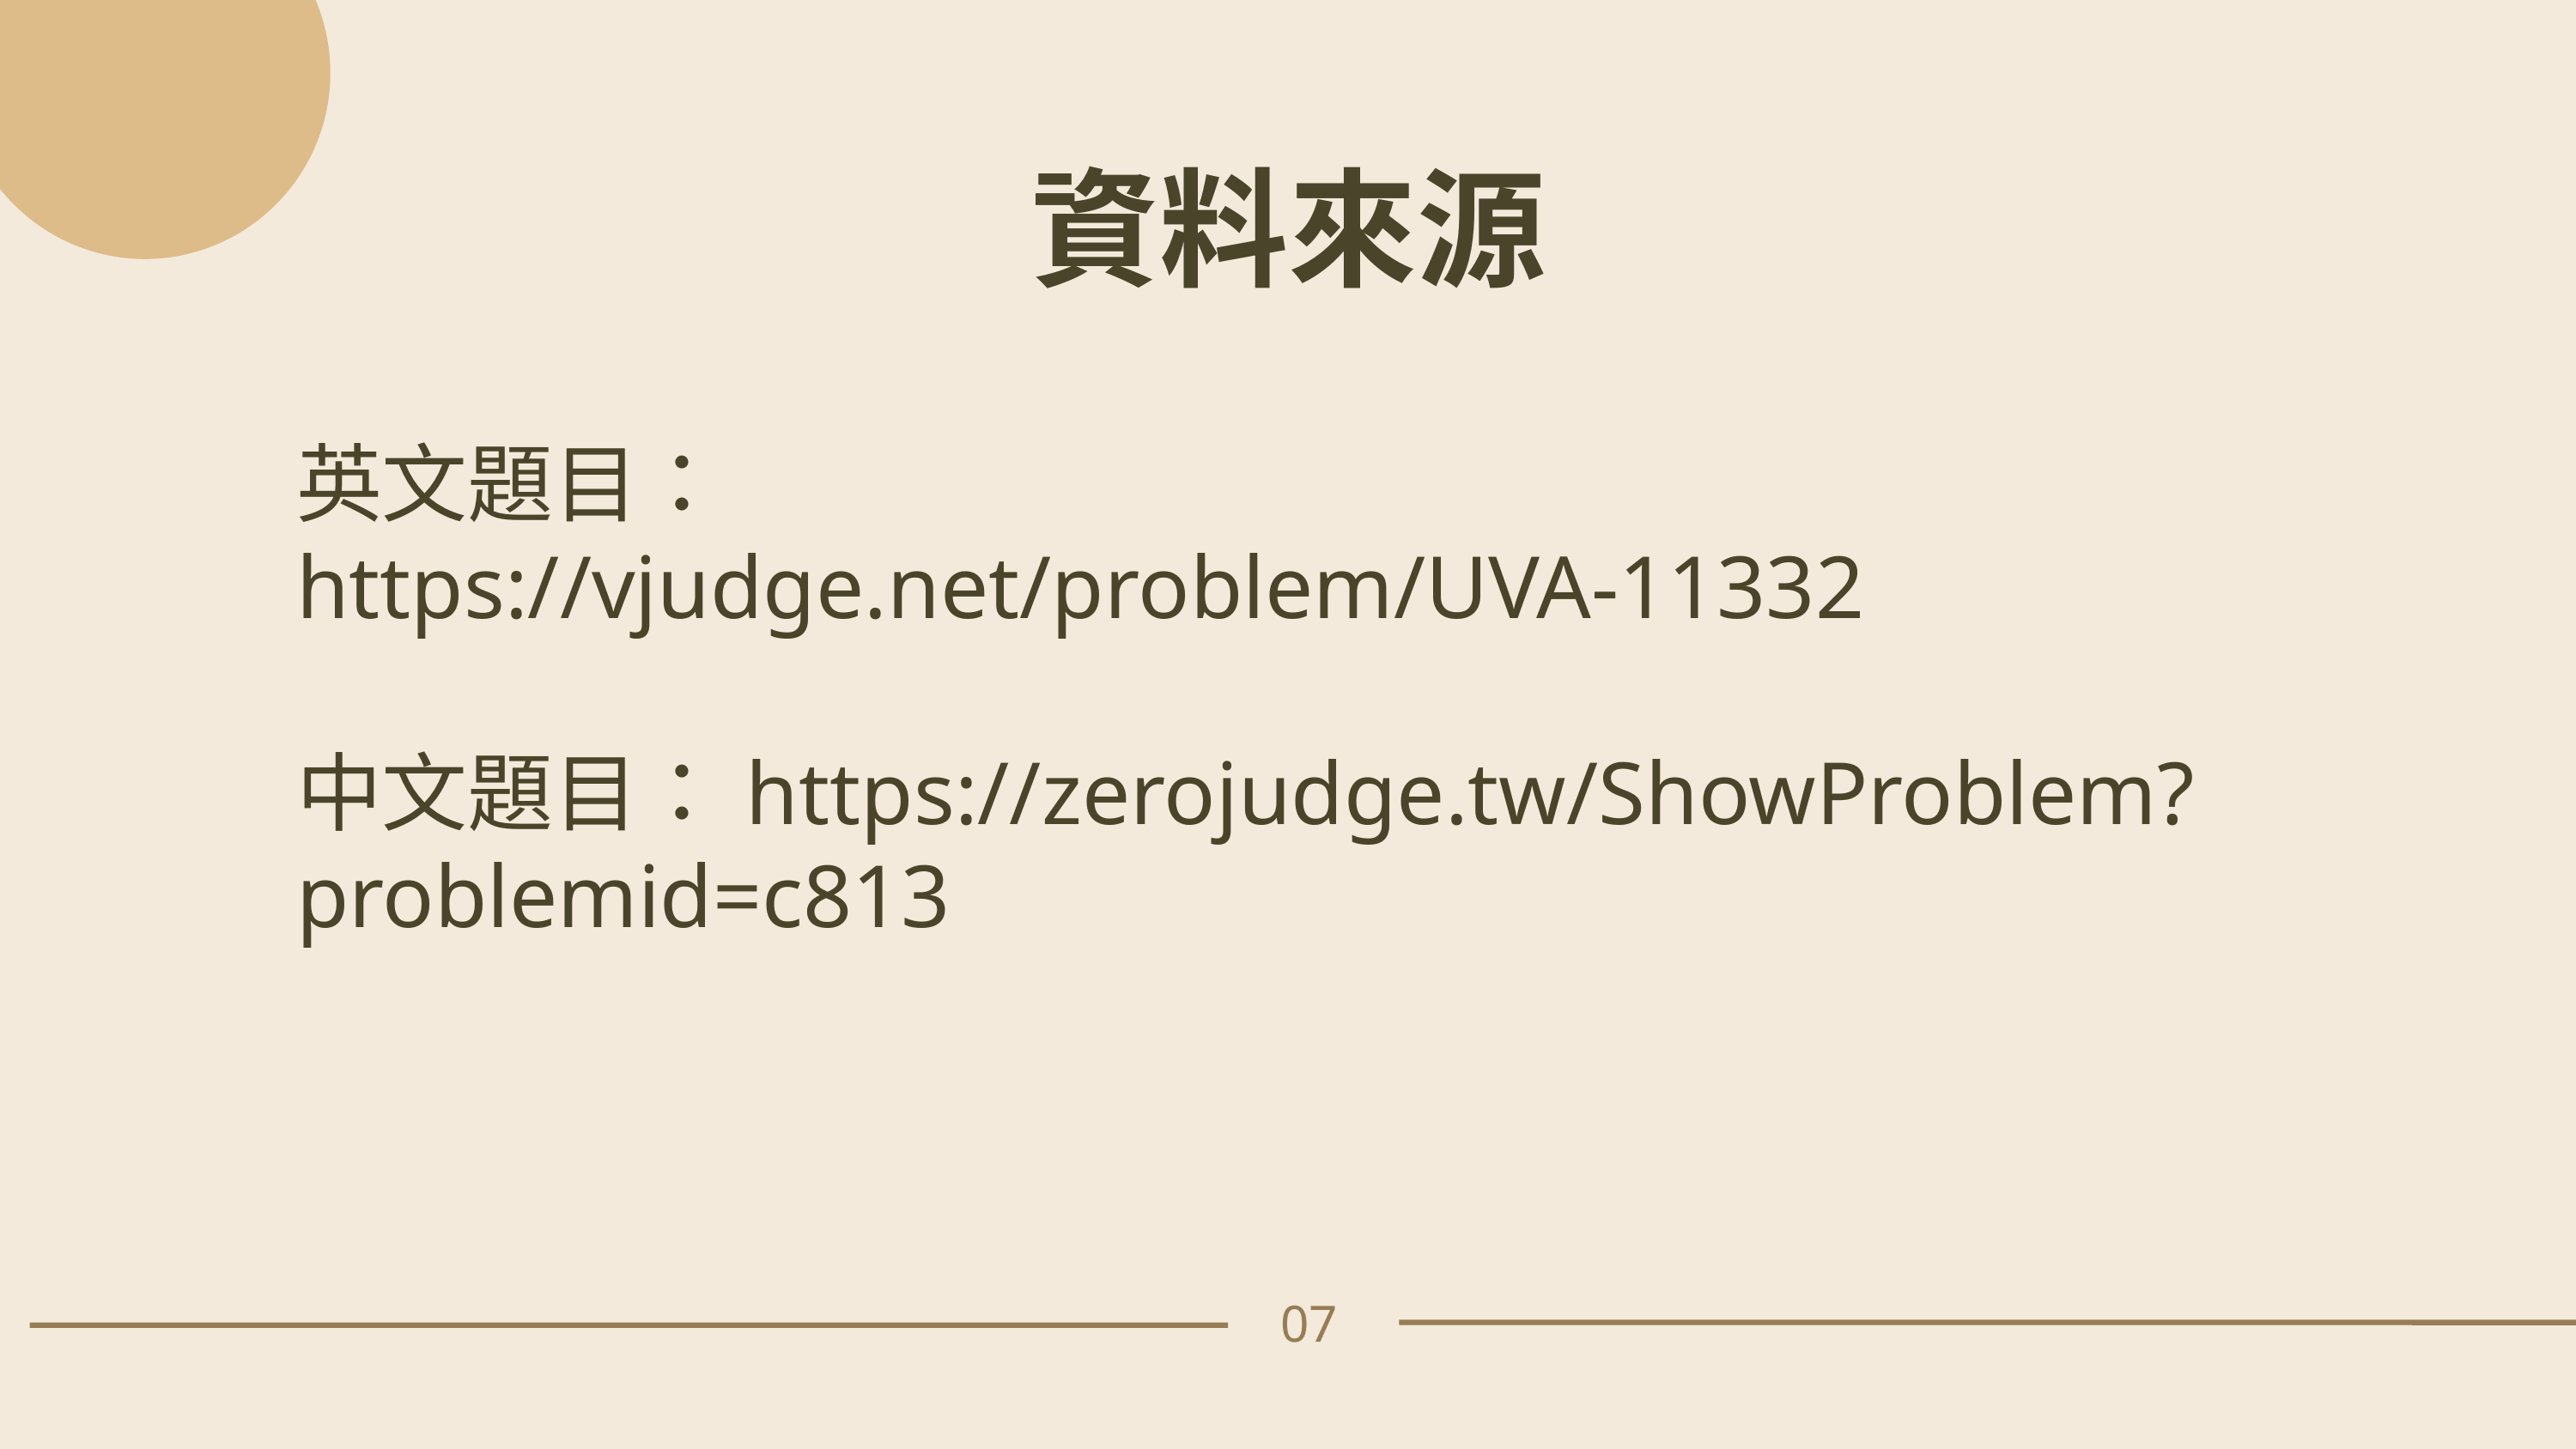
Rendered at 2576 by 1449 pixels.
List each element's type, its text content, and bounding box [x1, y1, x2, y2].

text_box 07 [1190, 1301, 1429, 1353]
text_box 英文題目： https://vjudge.net/problem/UVA-11332 中文題目：https://zerojudge.tw/ShowProblem?problemid=c813 [296, 429, 2480, 945]
text_box 資料來源 [607, 148, 1969, 303]
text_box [0, 0, 331, 260]
